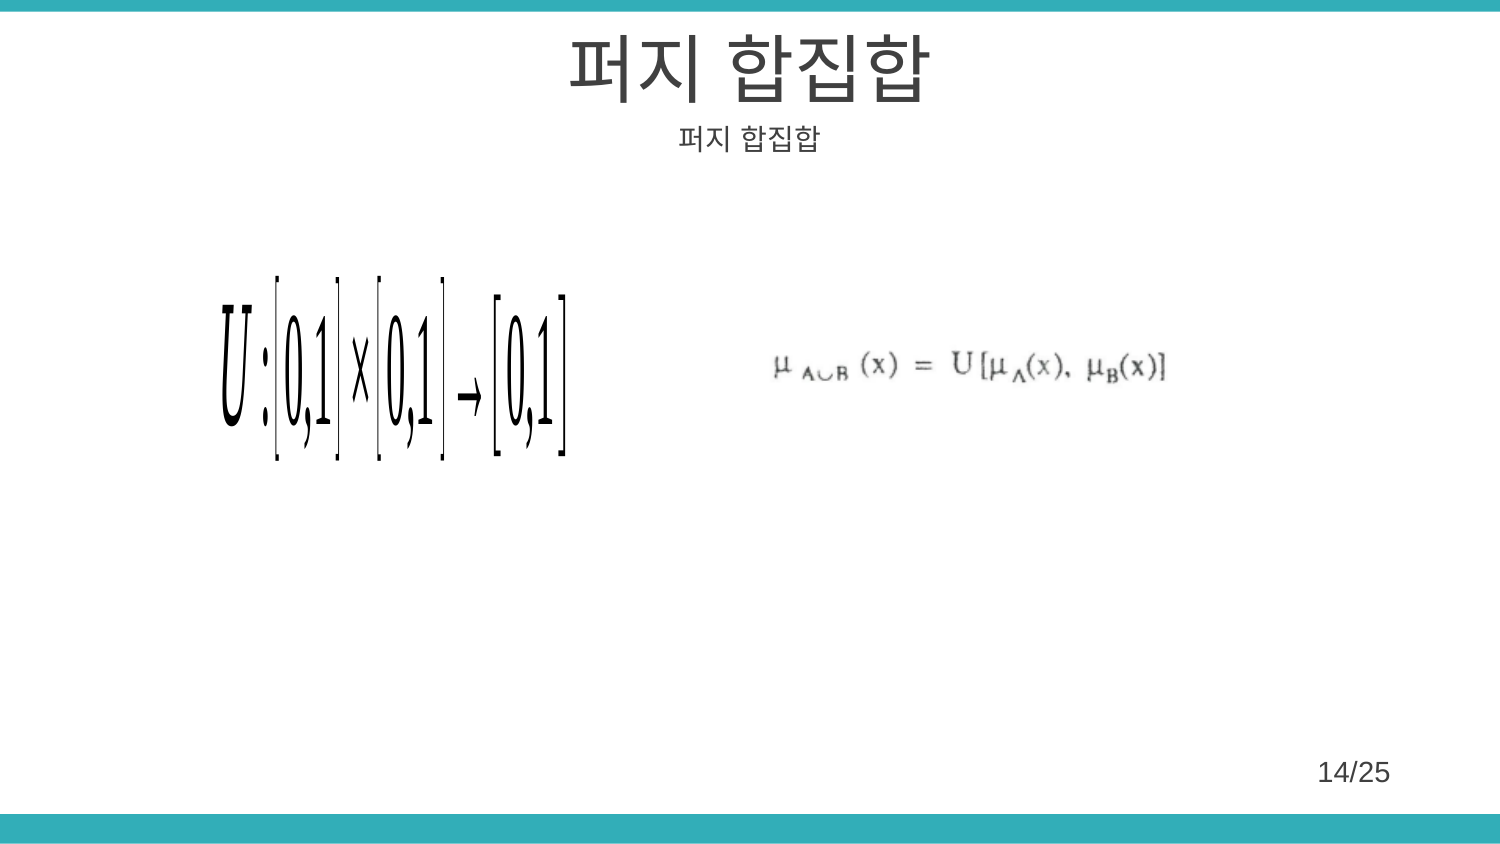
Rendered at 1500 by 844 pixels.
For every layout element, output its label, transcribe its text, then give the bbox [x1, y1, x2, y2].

text_box 14/25 [1151, 746, 1500, 795]
list 퍼지 합집합 [0, 20, 1500, 114]
list 퍼지 합집합 [0, 114, 1500, 162]
picture [749, 315, 1182, 404]
